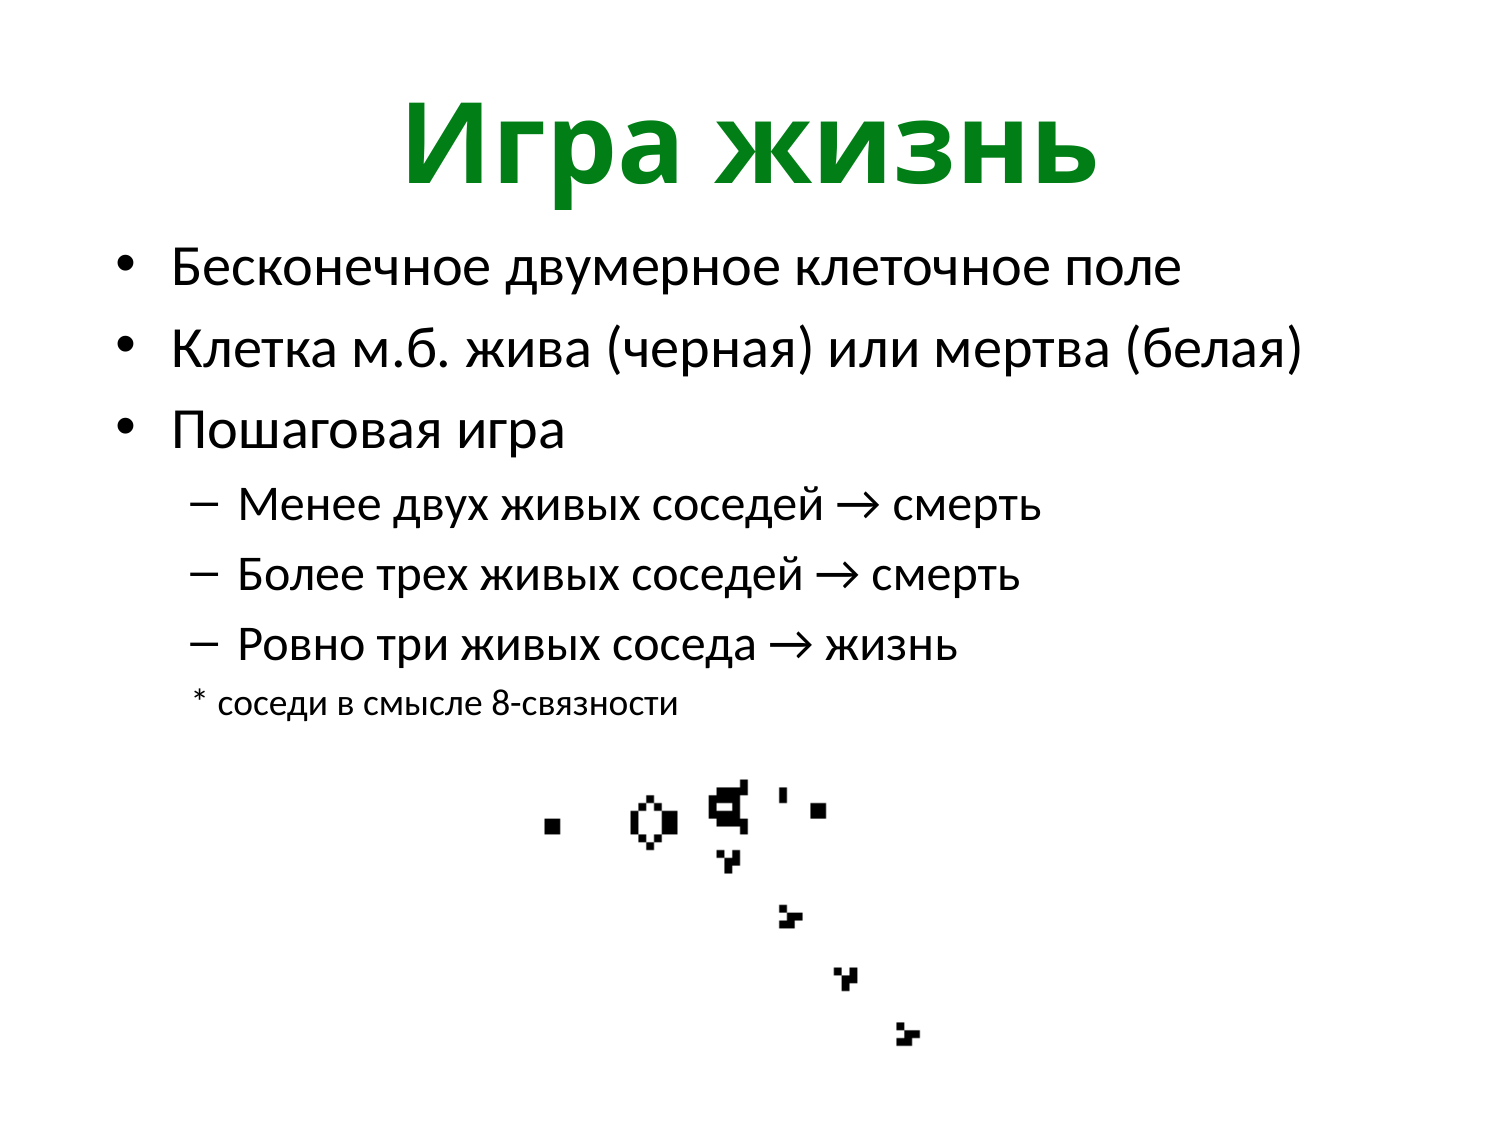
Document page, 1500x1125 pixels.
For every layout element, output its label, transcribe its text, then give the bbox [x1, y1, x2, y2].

title Игра жизнь [75, 45, 1425, 233]
picture [537, 772, 929, 1055]
list Бесконечное двумерное клеточное поле Клетка м.б. жива (черная) или мертва (белая) Пошаговая игра Менее двух живых соседей → смерть Более трех живых соседей → смерть Ровно три живых соседа → жизнь * соседи в смысле 8-связности [100, 219, 1425, 963]
